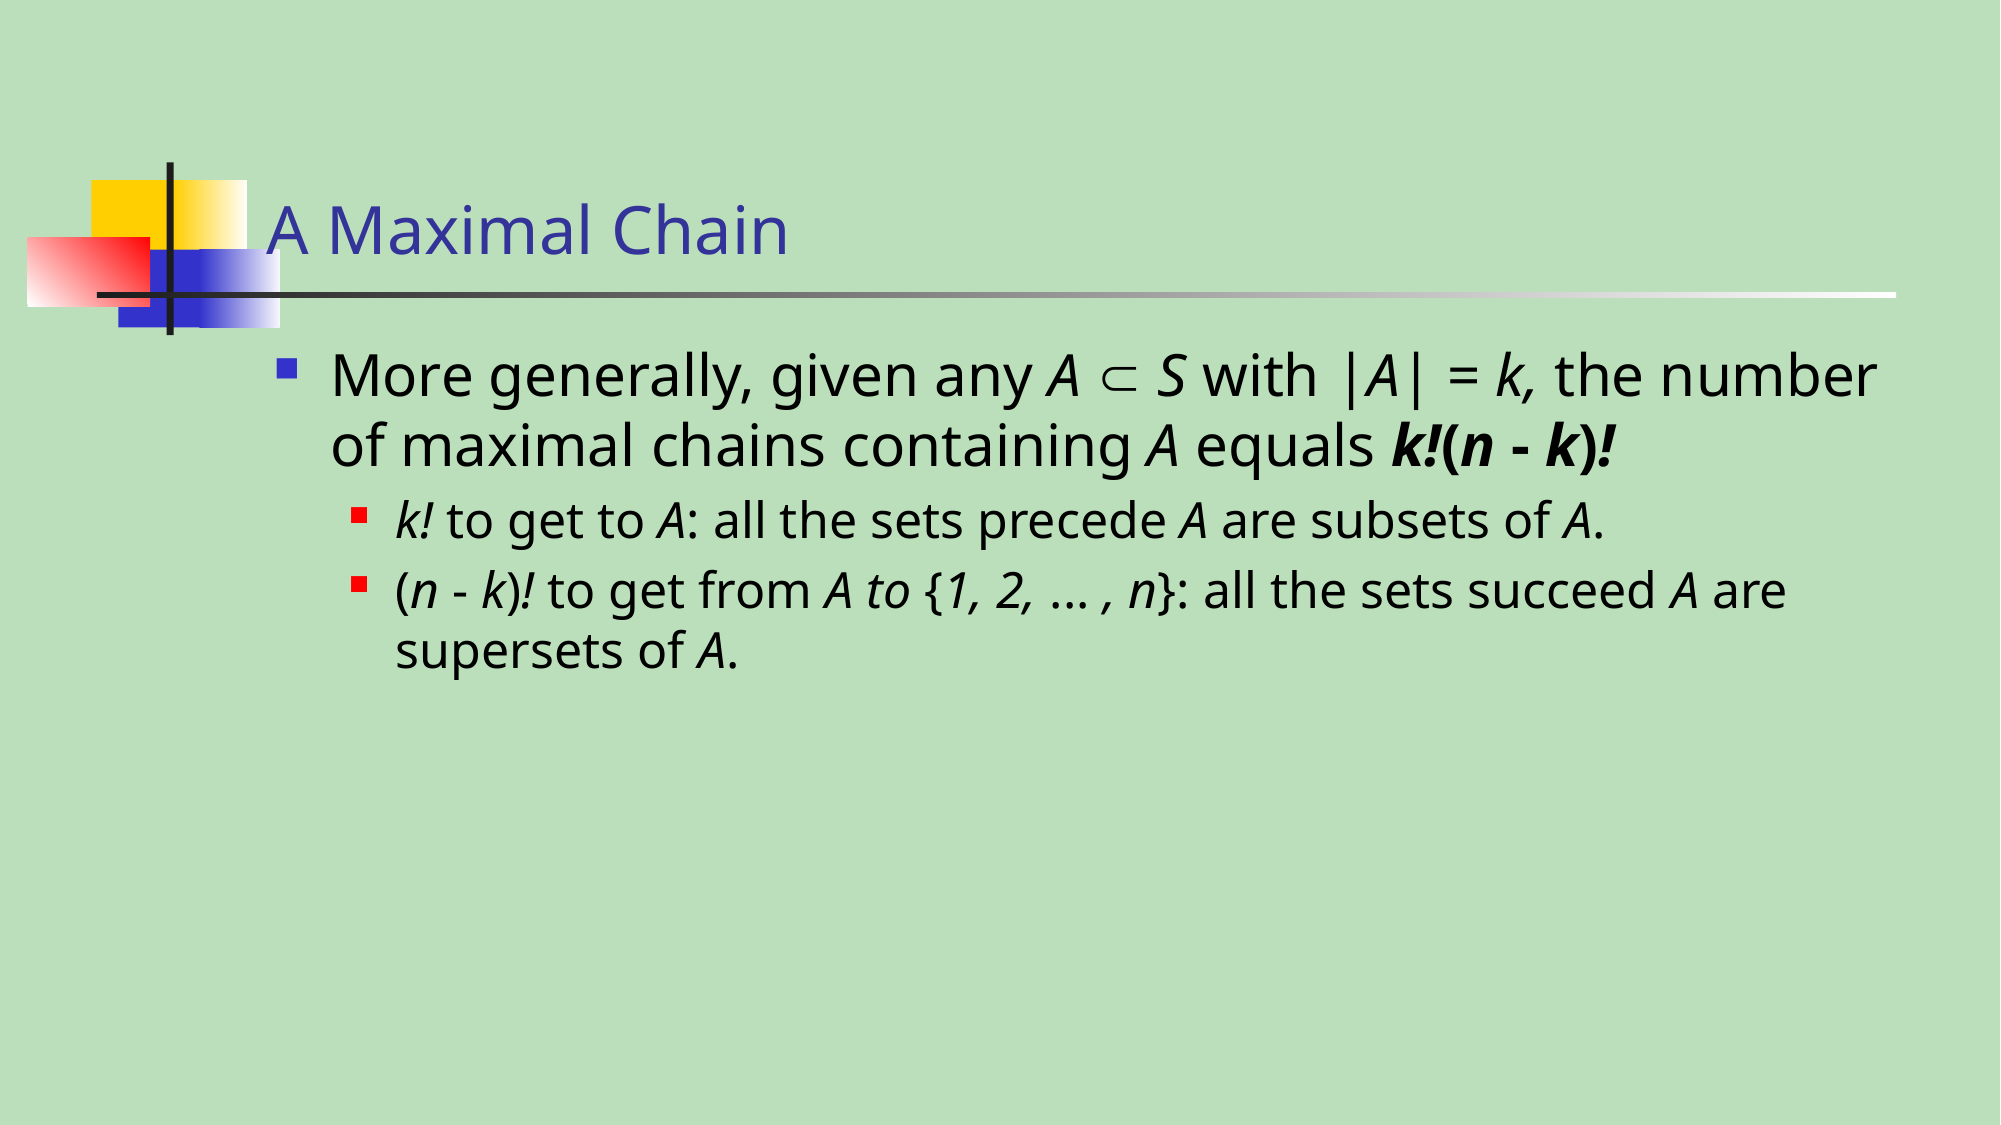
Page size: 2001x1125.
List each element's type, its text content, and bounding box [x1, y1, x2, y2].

list More generally, given any A  S with |A| = k, the number of maximal chains containing A equals k!(n - k)! k! to get to A: all the sets precede A are subsets of A. (n - k)! to get from A to {1, 2, ... , n}: all the sets succeed A are supersets of A. [258, 331, 1959, 1006]
title A Maximal Chain [251, 35, 1957, 275]
